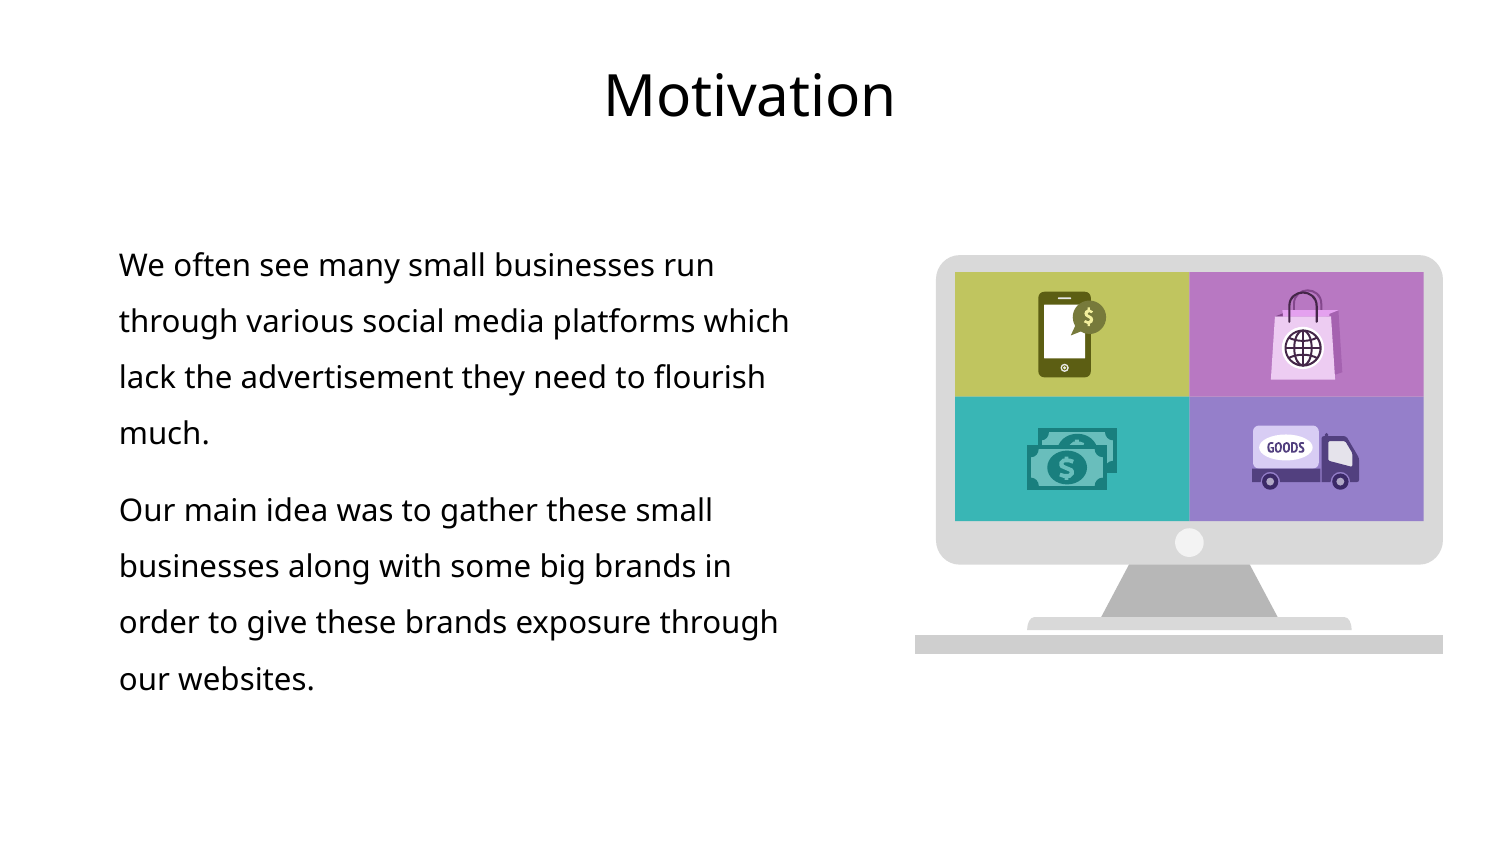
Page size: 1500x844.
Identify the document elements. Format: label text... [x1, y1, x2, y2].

title Motivation [412, 67, 1088, 120]
text_box We often see many small businesses run through various social media platforms which lack the advertisement they need to flourish much. Our main idea was to gather these small businesses along with some big brands in order to give these brands exposure through our websites. [104, 211, 822, 712]
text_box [914, 254, 1444, 655]
